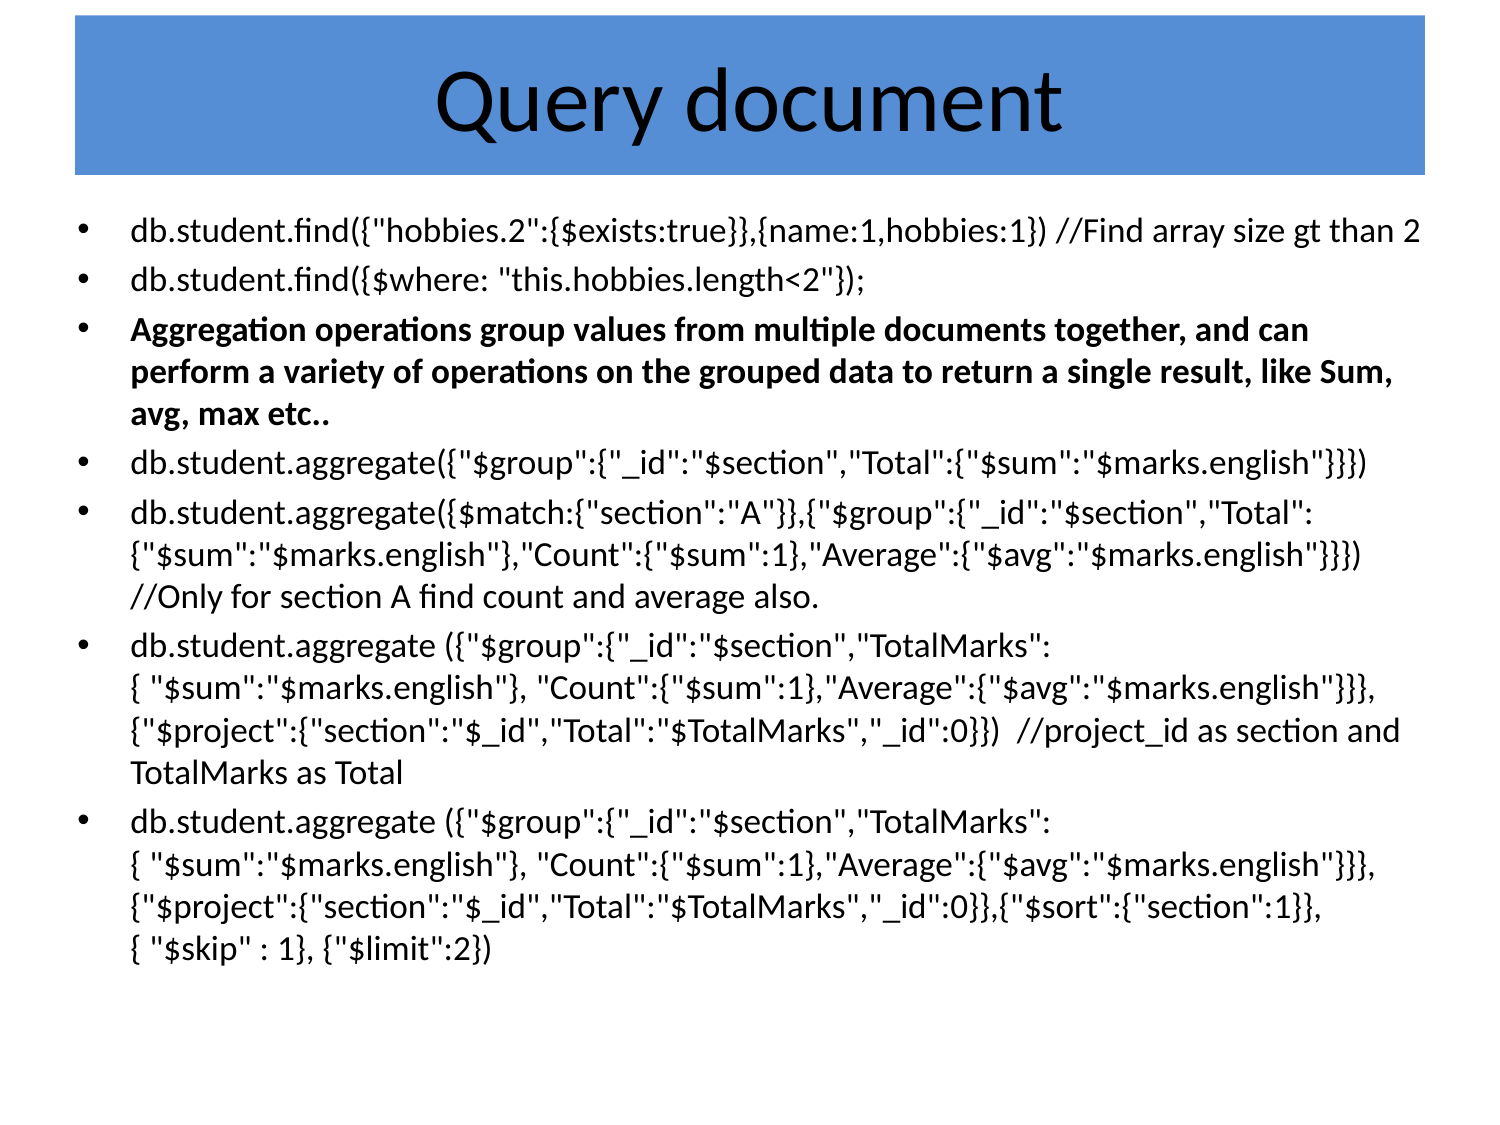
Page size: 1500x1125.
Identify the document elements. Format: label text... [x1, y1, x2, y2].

title Query document [75, 15, 1425, 175]
list db.student.find({"hobbies.2":{$exists:true}},{name:1,hobbies:1}) //Find array size gt than 2 db.student.find({$where: "this.hobbies.length<2"}); Aggregation operations group values from multiple documents together, and can perform a variety of operations on the grouped data to return a single result, like Sum, avg, max etc.. db.student.aggregate({"$group":{"_id":"$section","Total":{"$sum":"$marks.english"}}}) db.student.aggregate({$match:{"section":"A"}},{"$group":{"_id":"$section","Total":{"$sum":"$marks.english"},"Count":{"$sum":1},"Average":{"$avg":"$marks.english"}}}) //Only for section A find count and average also. db.student.aggregate ({"$group":{"_id":"$section","TotalMarks":{ "$sum":"$marks.english"}, "Count":{"$sum":1},"Average":{"$avg":"$marks.english"}}},{"$project":{"section":"$_id","Total":"$TotalMarks","_id":0}}) //project_id as section and TotalMarks as Total db.student.aggregate ({"$group":{"_id":"$section","TotalMarks":{ "$sum":"$marks.english"}, "Count":{"$sum":1},"Average":{"$avg":"$marks.english"}}},{"$project":{"section":"$_id","Total":"$TotalMarks","_id":0}},{"$sort":{"section":1}},{ "$skip" : 1}, {"$limit":2}) [62, 200, 1438, 1100]
